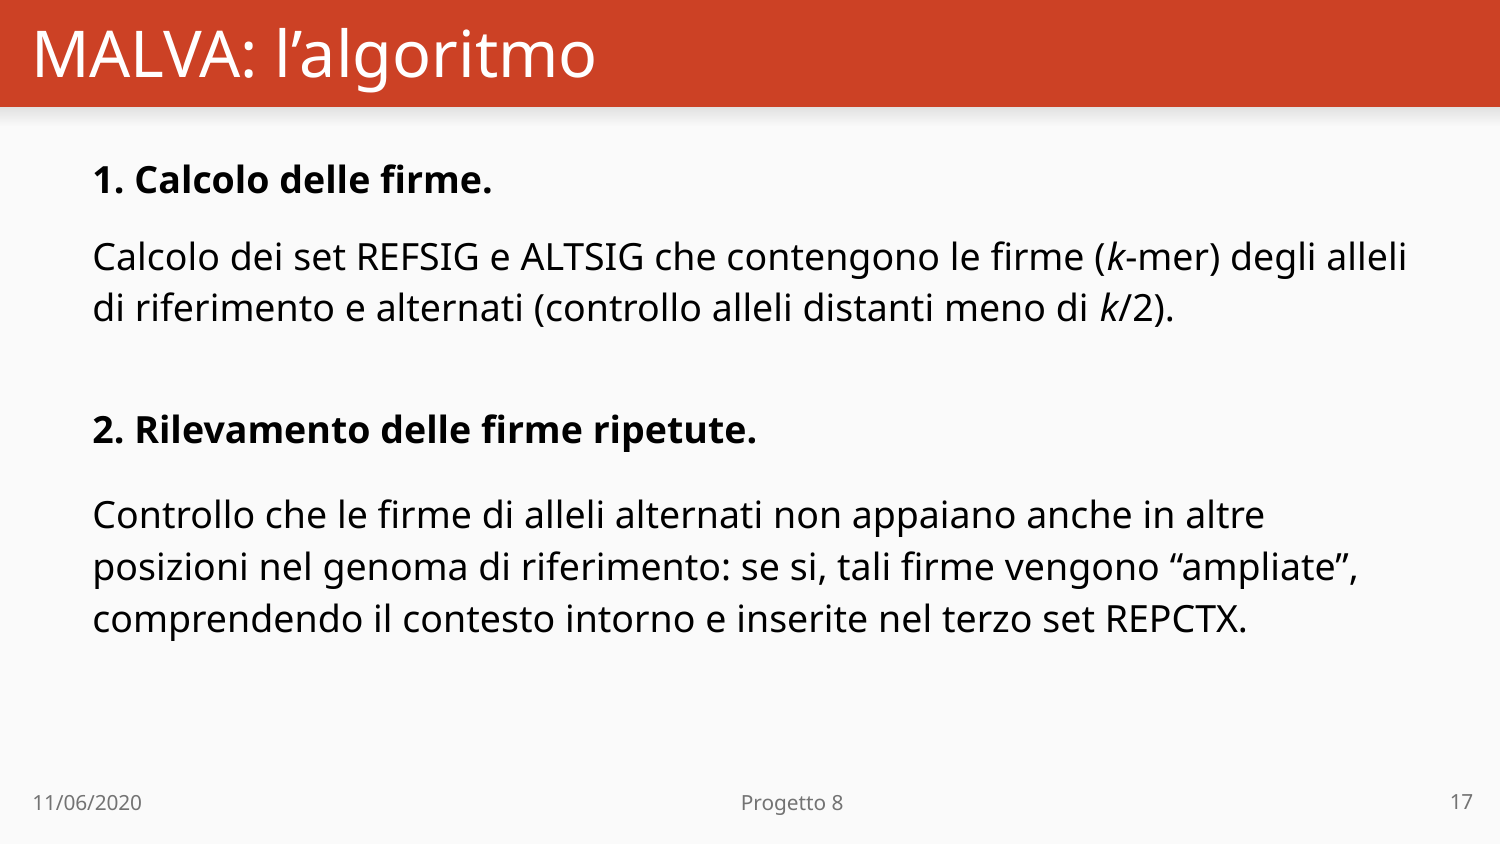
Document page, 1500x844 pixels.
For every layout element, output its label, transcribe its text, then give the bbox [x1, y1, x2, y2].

list 1. Calcolo delle firme. Calcolo dei set REFSIG e ALTSIG che contengono le firme (k-mer) degli alleli di riferimento e alternati (controllo alleli distanti meno di k/2). 2. Rilevamento delle firme ripetute. Controllo che le firme di alleli alternati non appaiano anche in altre posizioni nel genoma di riferimento: se si, tali firme vengono “ampliate”, comprendendo il contesto intorno e inserite nel terzo set REPCTX. [77, 134, 1438, 734]
text_box 11/06/2020 Progetto 8 [17, 770, 1015, 835]
slide_number 17 [1398, 770, 1489, 835]
title MALVA: l’algoritmo [16, 2, 1464, 102]
